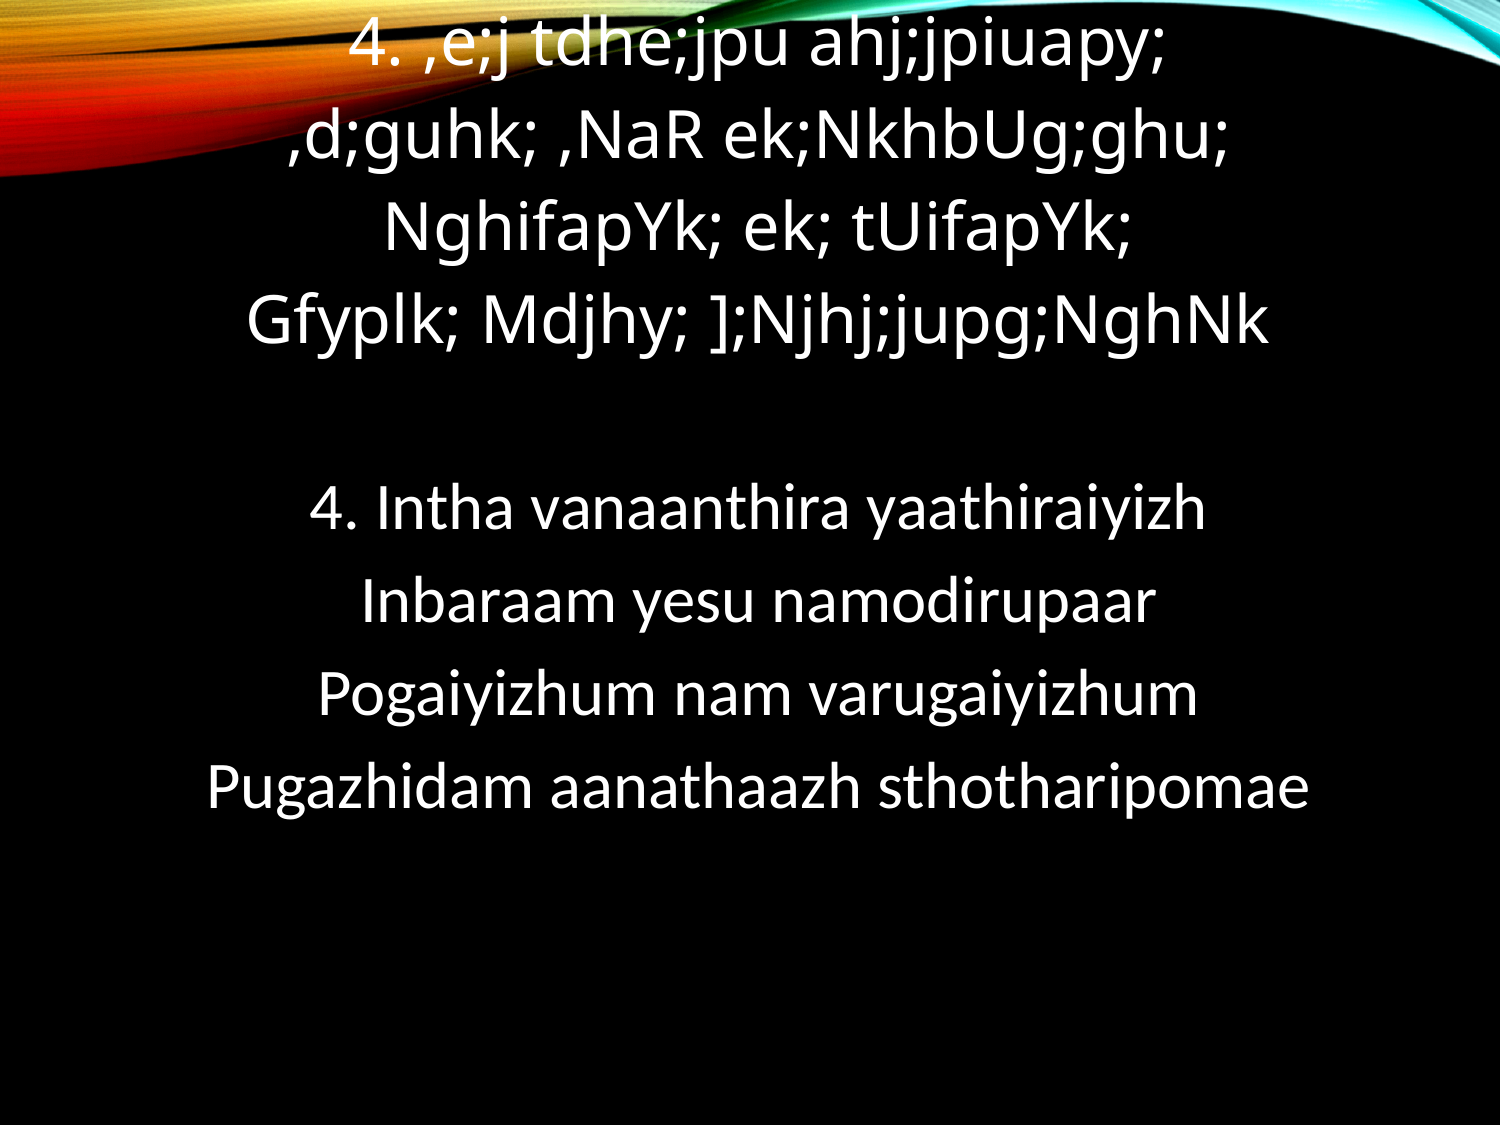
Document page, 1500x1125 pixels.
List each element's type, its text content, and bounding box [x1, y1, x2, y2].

list 4. ,e;j tdhe;jpu ahj;jpiuapy; ,d;guhk; ,NaR ek;NkhbUg;ghu; NghifapYk; ek; tUifapYk; Gfyplk; Mdjhy; ];Njhj;jupg;NghNk 4. Intha vanaanthira yaathiraiyizh Inbaraam yesu namodirupaar Pogaiyizhum nam varugaiyizhum Pugazhidam aanathaazh sthotharipomae [0, 0, 1500, 988]
